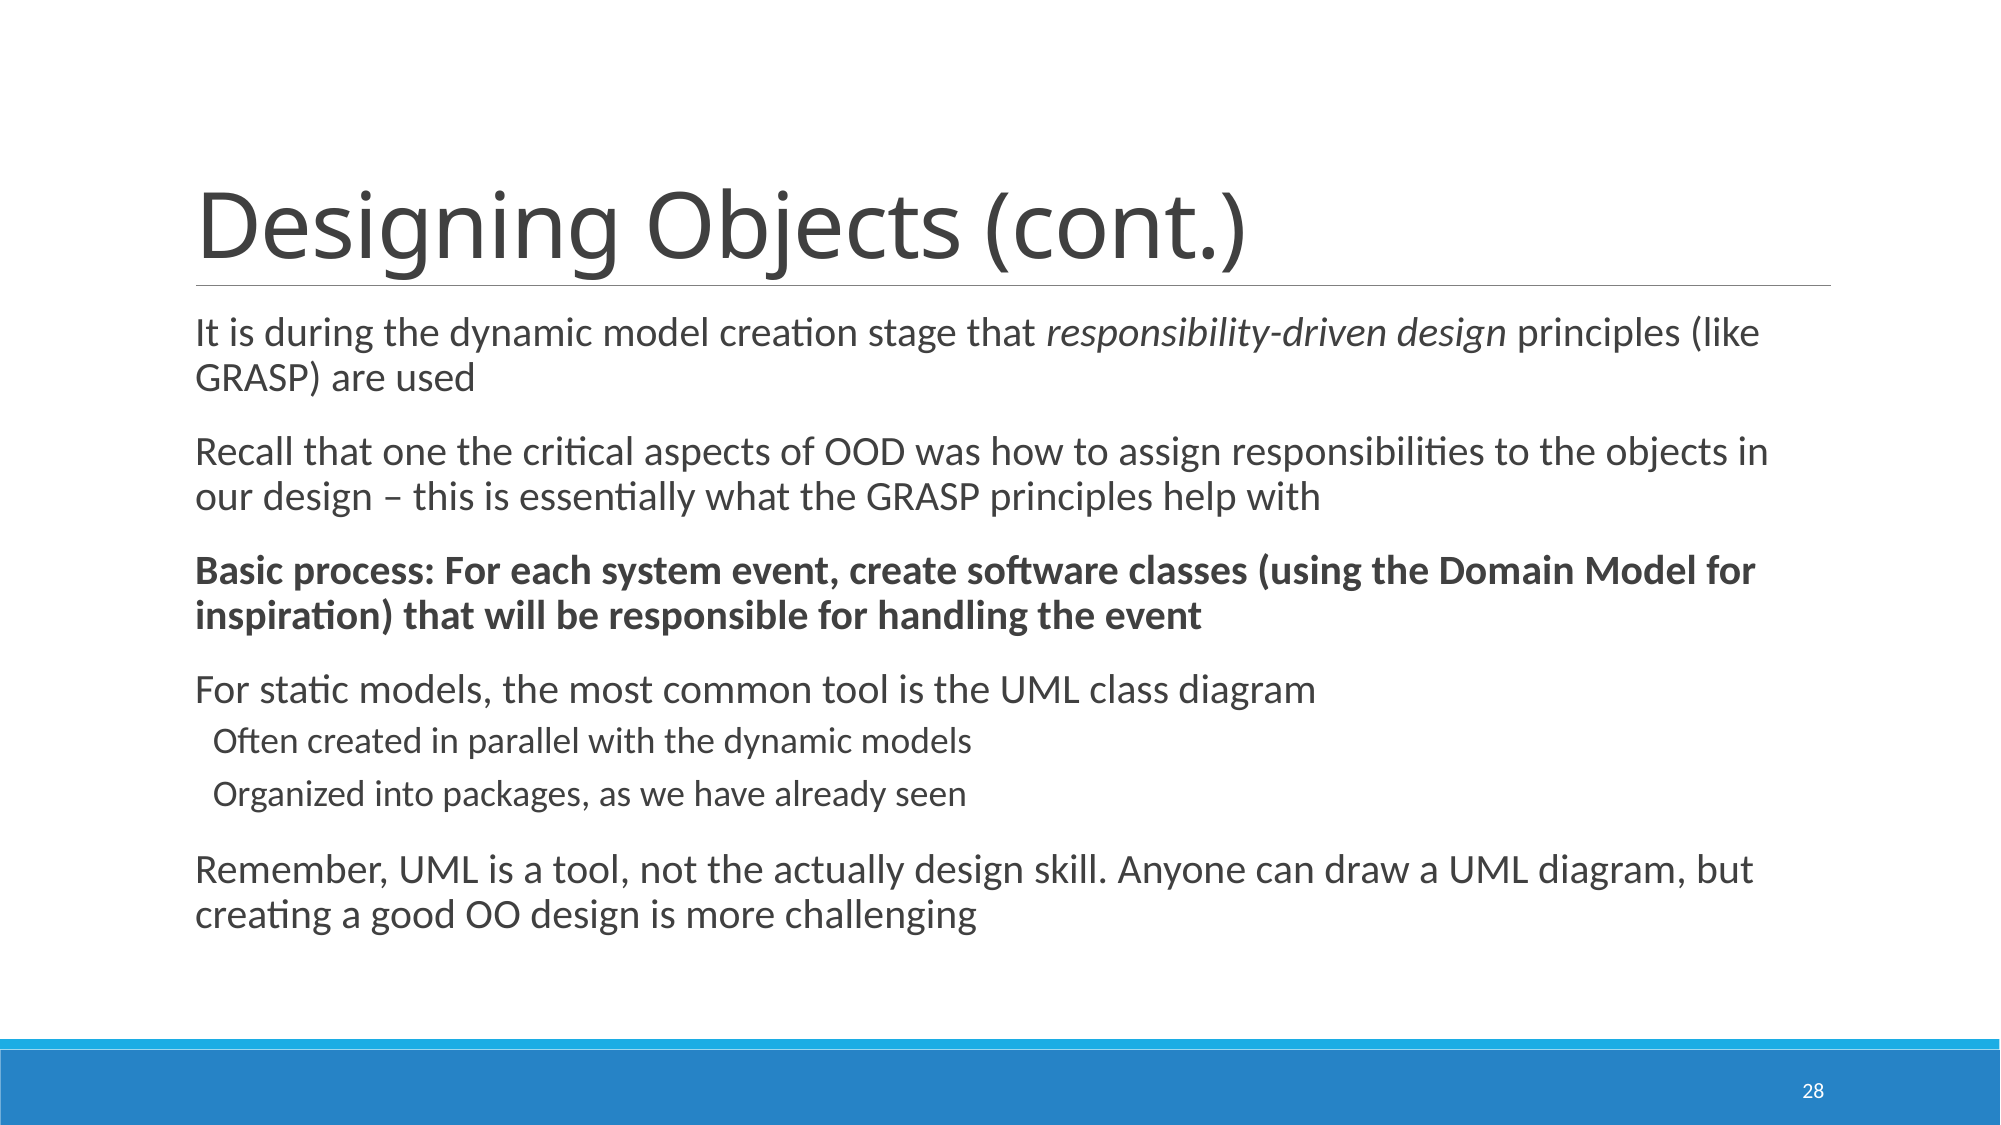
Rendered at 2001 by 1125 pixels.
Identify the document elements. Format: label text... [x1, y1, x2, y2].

list It is during the dynamic model creation stage that responsibility-driven design principles (like GRASP) are used Recall that one the critical aspects of OOD was how to assign responsibilities to the objects in our design – this is essentially what the GRASP principles help with Basic process: For each system event, create software classes (using the Domain Model for inspiration) that will be responsible for handling the event For static models, the most common tool is the UML class diagram Often created in parallel with the dynamic models Organized into packages, as we have already seen Remember, UML is a tool, not the actually design skill. Anyone can draw a UML diagram, but creating a good OO design is more challenging [180, 302, 1830, 963]
title Designing Objects (cont.) [180, 47, 1830, 285]
slide_number 28 [1624, 1059, 1840, 1120]
